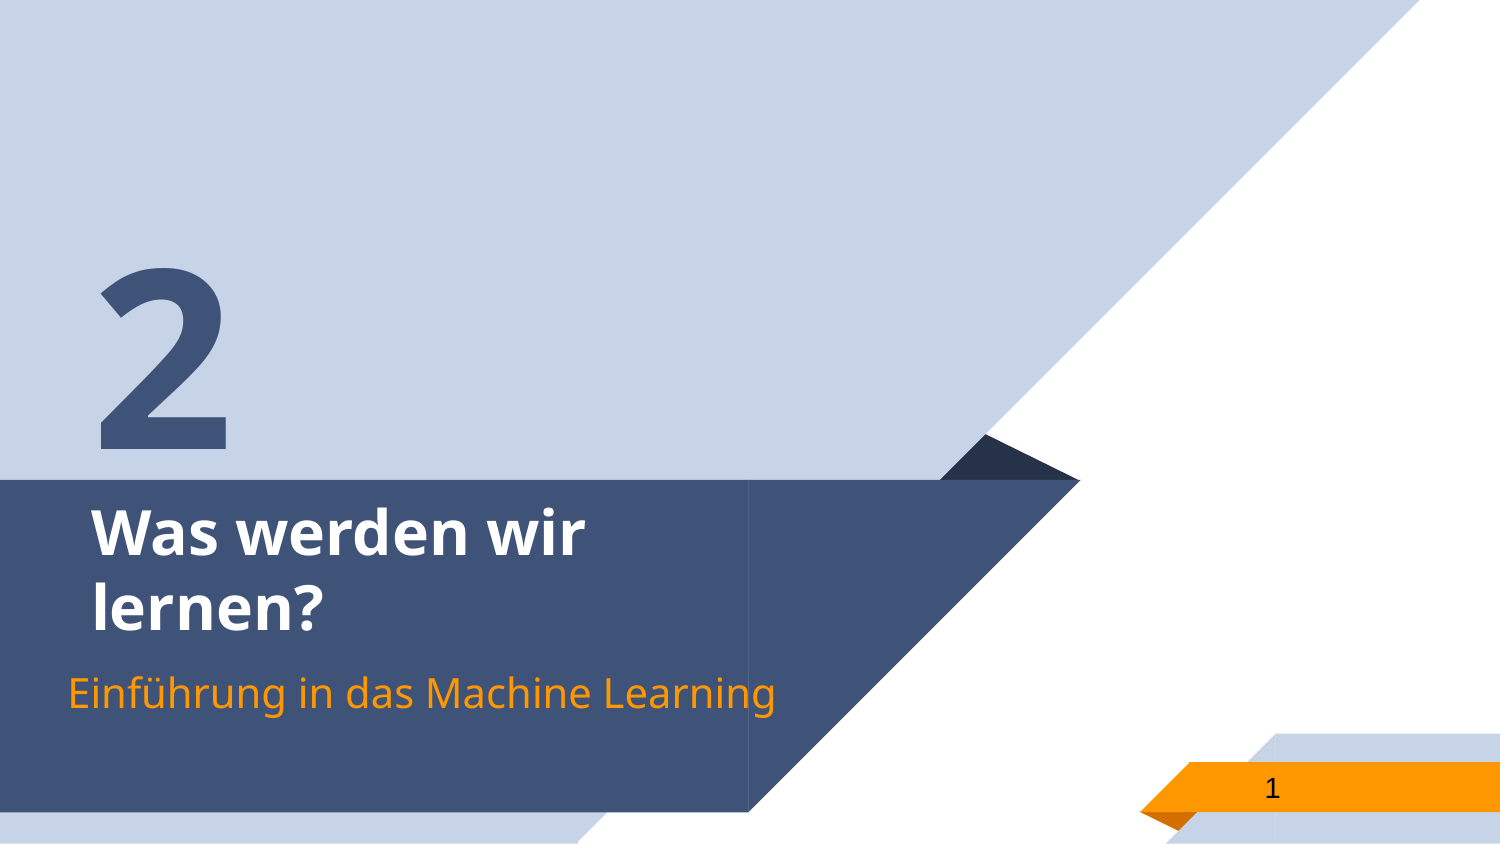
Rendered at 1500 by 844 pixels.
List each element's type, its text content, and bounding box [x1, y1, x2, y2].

slide_number 1 [1249, 760, 1494, 813]
text_box 2 [76, 0, 434, 515]
title Was werden wir lernen? [76, 467, 748, 652]
subtitle Einführung in das Machine Learning [52, 652, 826, 781]
